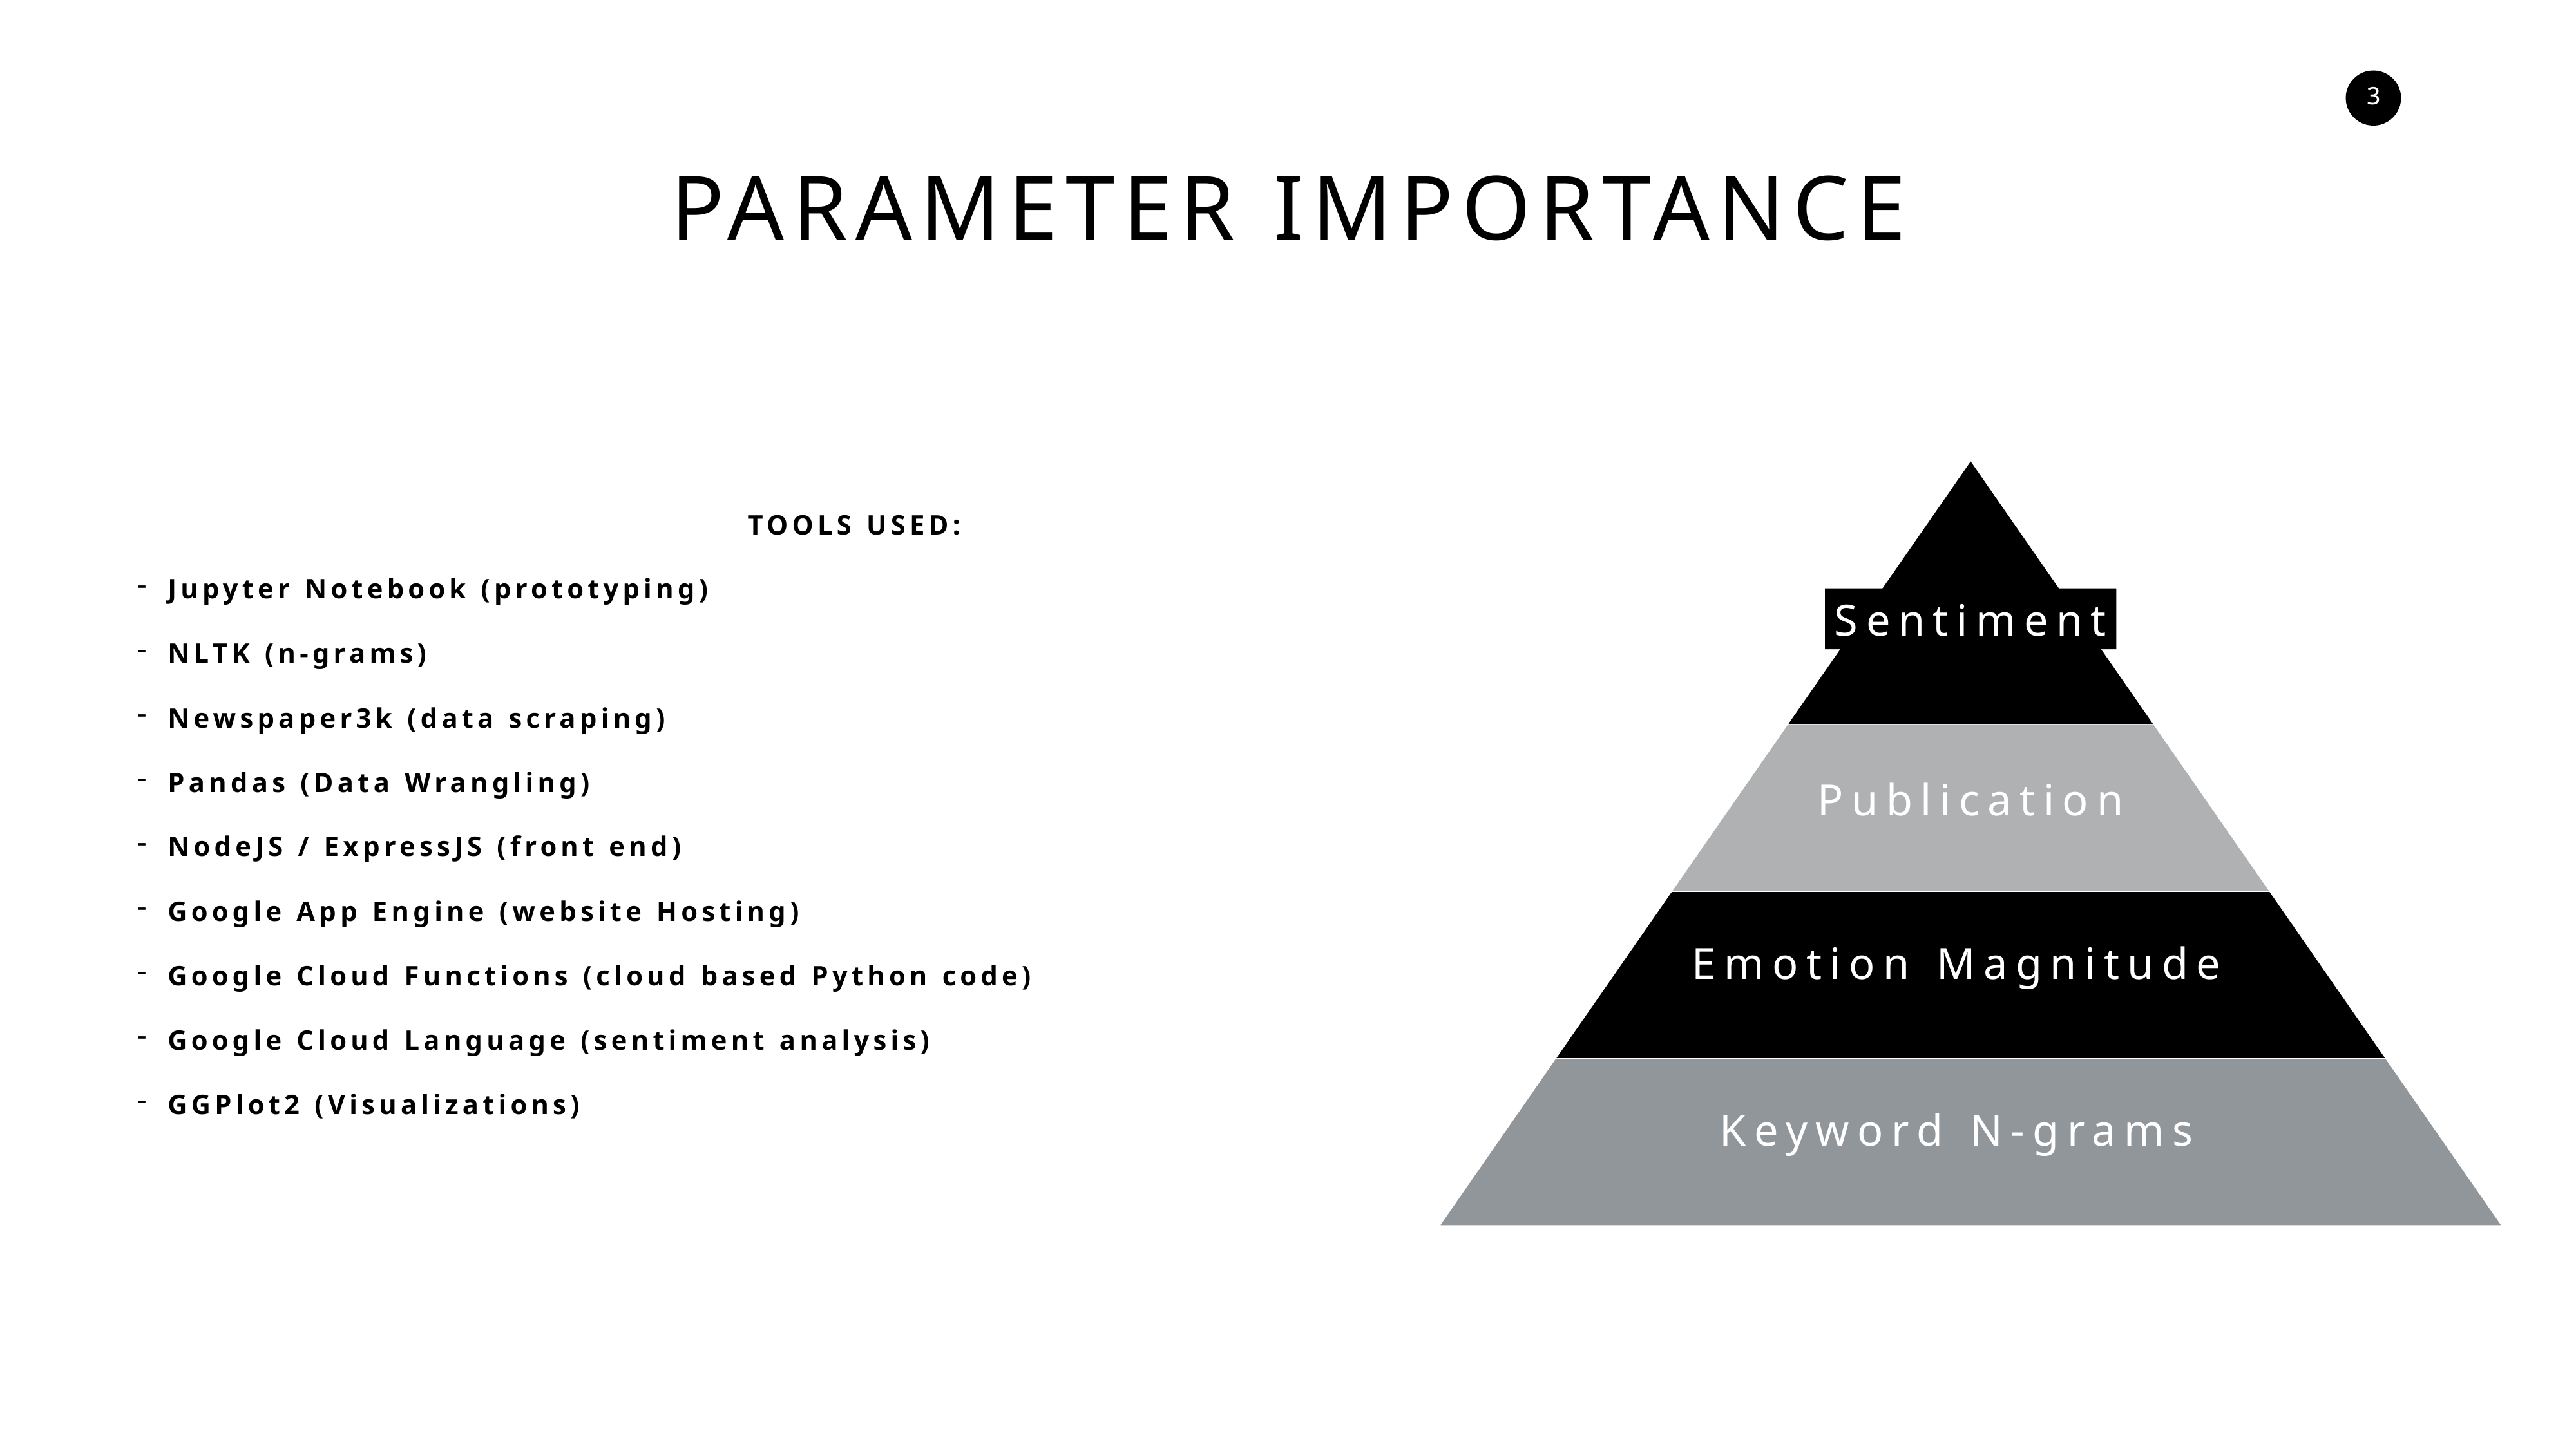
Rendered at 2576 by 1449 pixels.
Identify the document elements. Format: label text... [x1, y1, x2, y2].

text_box [1438, 1057, 2503, 1226]
text_box Publication [1808, 768, 2133, 829]
text_box PARAMETER IMPORTANCE [661, 147, 1918, 263]
text_box Emotion Magnitude [1682, 931, 2231, 993]
text_box TOOLS USED: Jupyter Notebook (prototyping) NLTK (n-grams) Newspaper3k (data scraping) Pandas (Data Wrangling) NodeJS / ExpressJS (front end) Google App Engine (website Hosting) Google Cloud Functions (cloud based Python code) Google Cloud Language (sentiment analysis) GGPlot2 (Visualizations) [128, 470, 1581, 1124]
text_box Keyword N-grams [1710, 1098, 2204, 1160]
text_box [1671, 723, 2270, 891]
text_box [1788, 650, 2154, 723]
text_box Sentiment [1825, 588, 2117, 650]
text_box [1881, 459, 2060, 588]
text_box [1581, 891, 2386, 1057]
